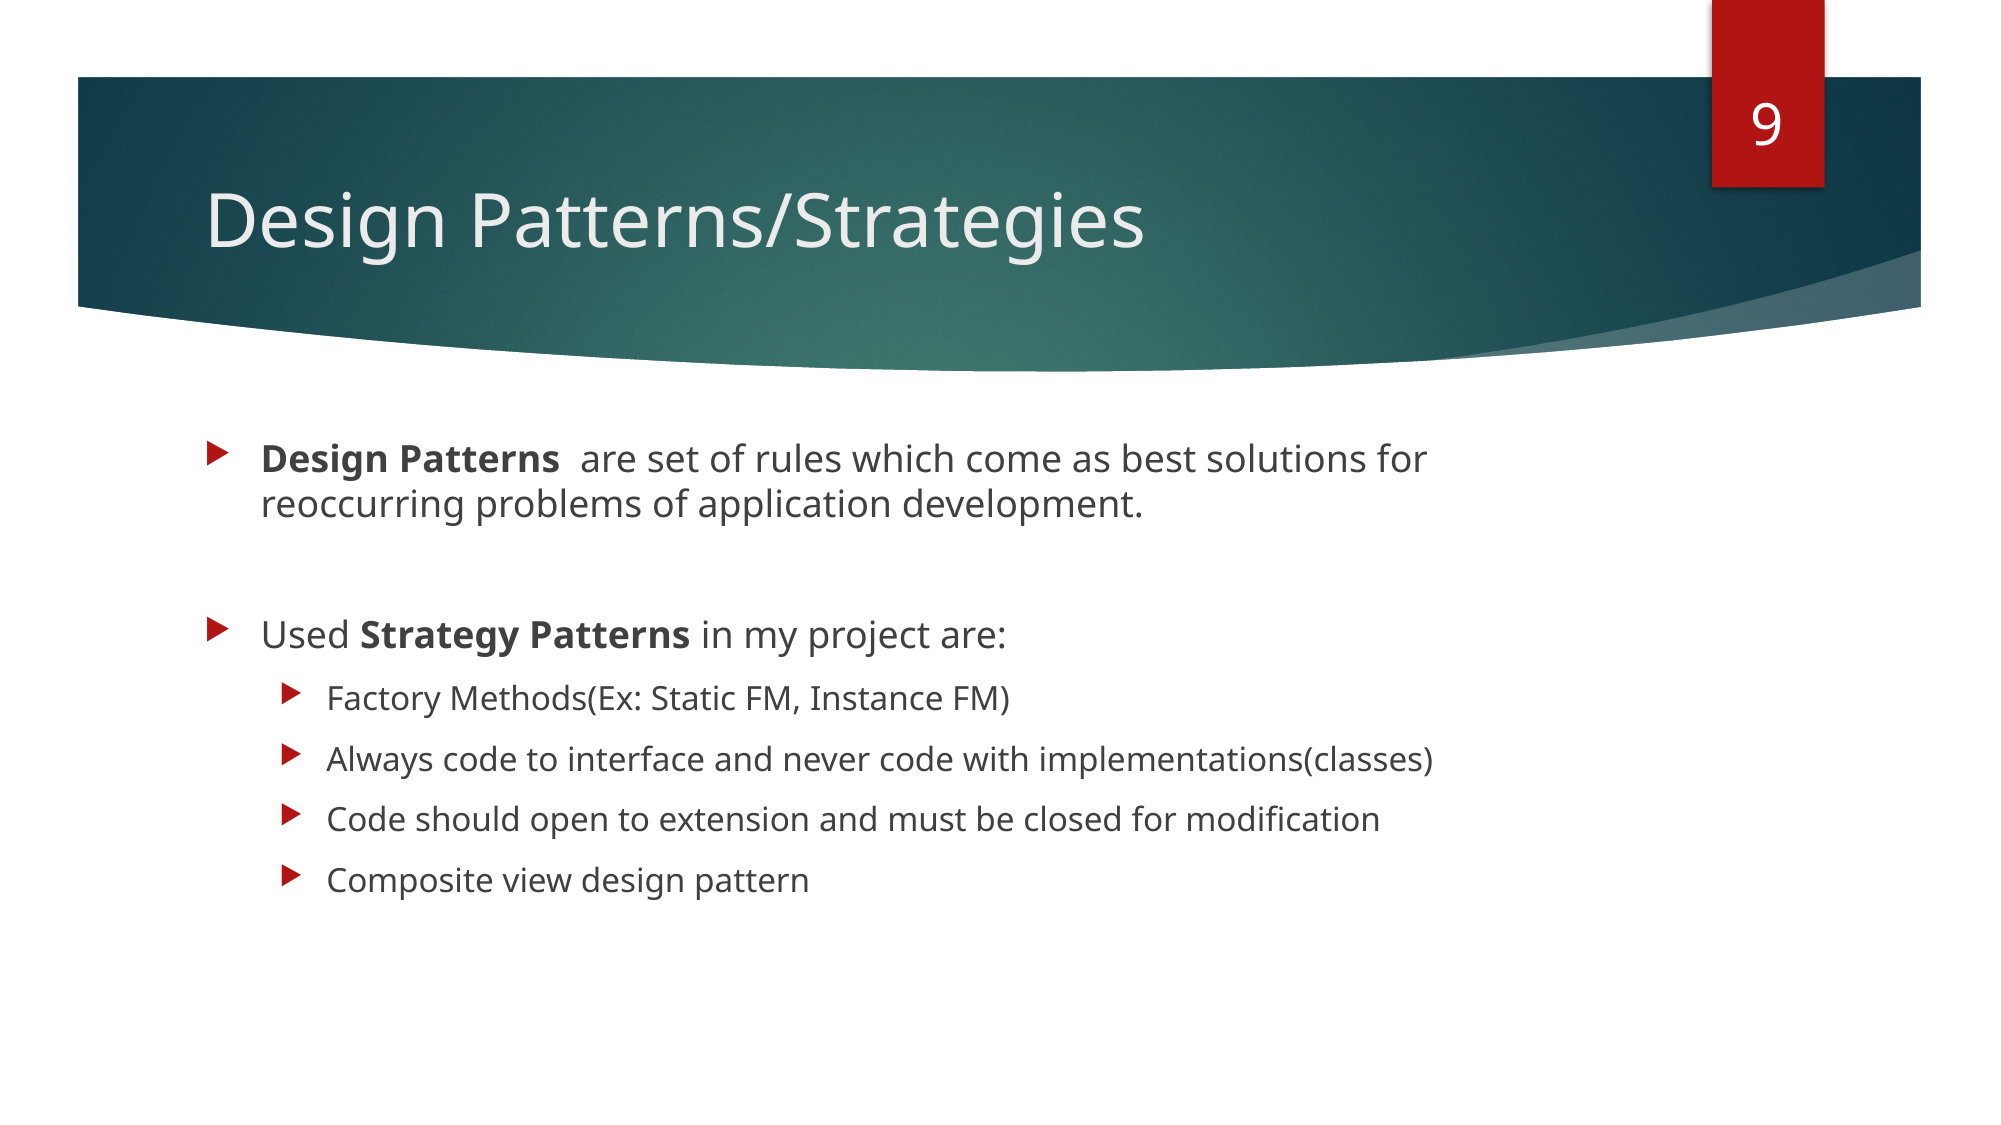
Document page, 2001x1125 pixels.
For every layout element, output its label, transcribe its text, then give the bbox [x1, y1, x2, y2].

slide_number 9 [1698, 48, 1836, 175]
title Design Patterns/Strategies [189, 159, 1638, 276]
list Design Patterns are set of rules which come as best solutions for reoccurring problems of application development. Used Strategy Patterns in my project are: Factory Methods(Ex: Static FM, Instance FM) Always code to interface and never code with implementations(classes) Code should open to extension and must be closed for modification Composite view design pattern [189, 427, 1638, 988]
